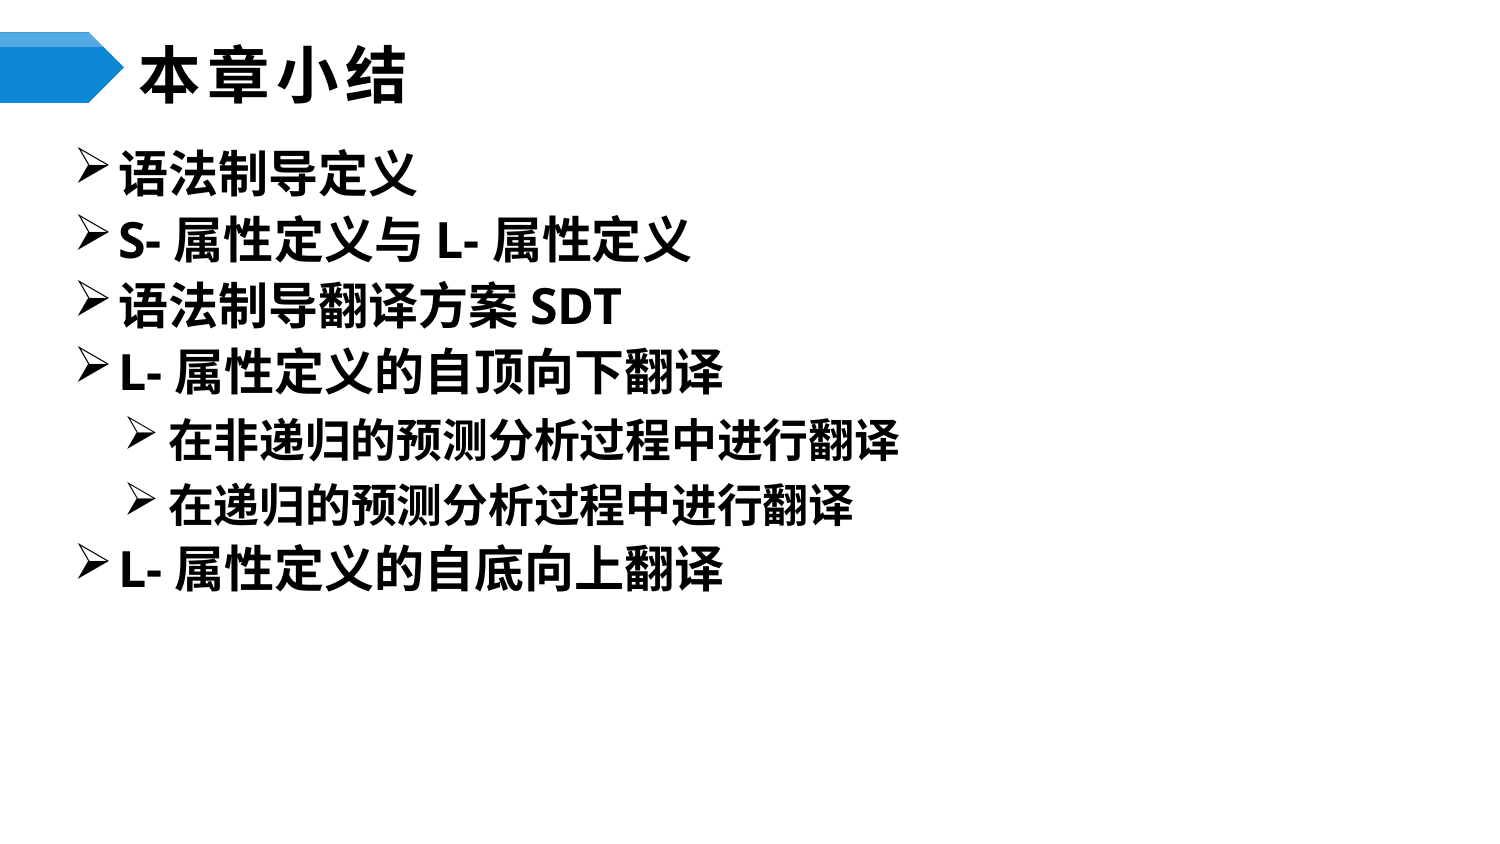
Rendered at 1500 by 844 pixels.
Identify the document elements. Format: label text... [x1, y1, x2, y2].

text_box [0, 31, 125, 104]
title 本章小结 [130, 43, 1425, 103]
list 语法制导定义 S-属性定义与L-属性定义 语法制导翻译方案SDT L-属性定义的自顶向下翻译 在非递归的预测分析过程中进行翻译 在递归的预测分析过程中进行翻译 L-属性定义的自底向上翻译 [58, 138, 1454, 777]
